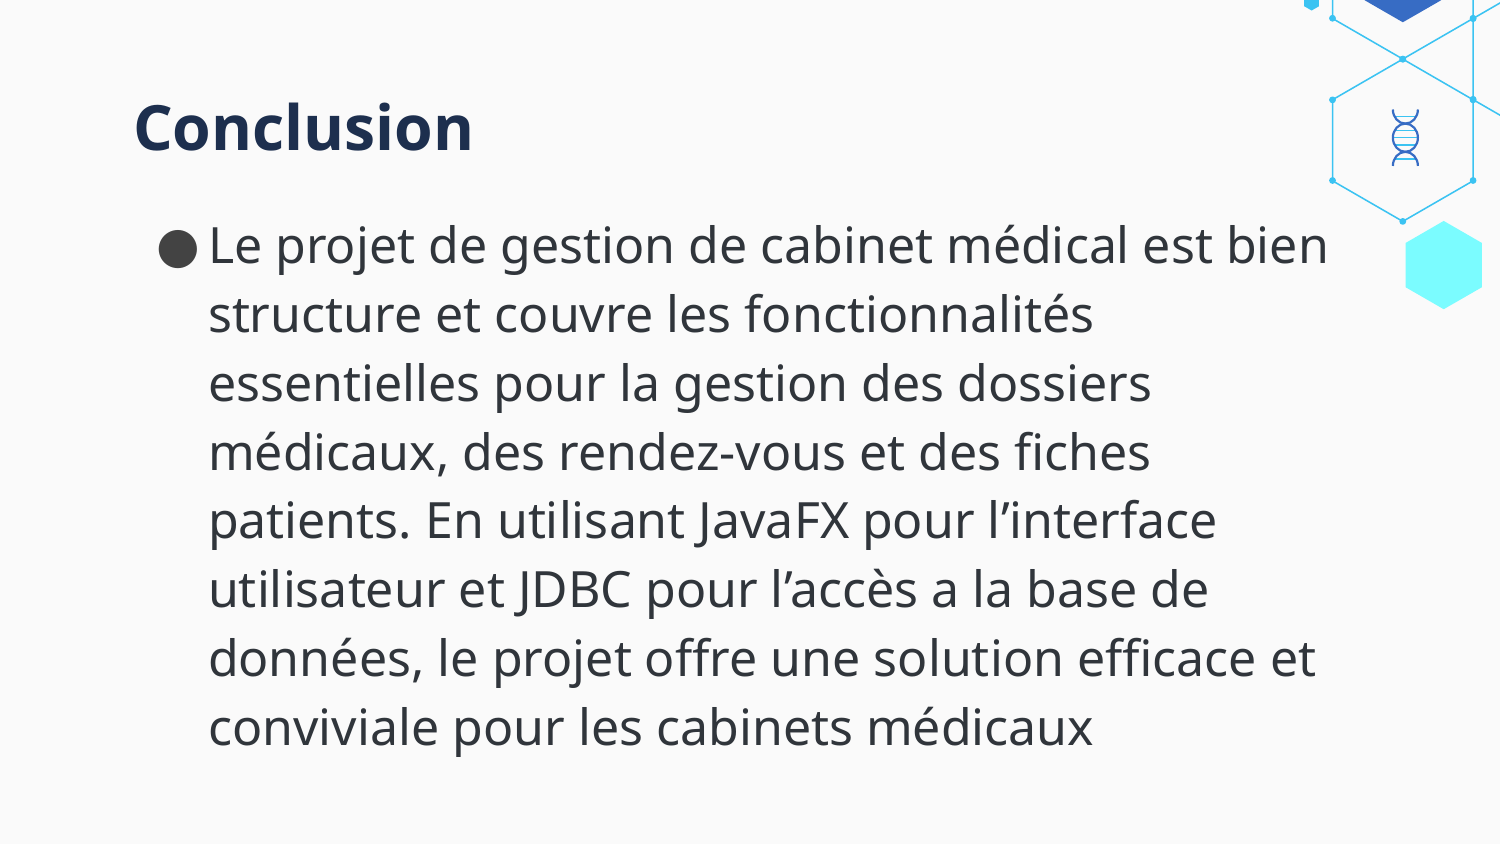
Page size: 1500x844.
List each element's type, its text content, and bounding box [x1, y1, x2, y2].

title Conclusion [118, 72, 1382, 167]
list Le projet de gestion de cabinet médical est bien structure et couvre les fonctionnalités essentielles pour la gestion des dossiers médicaux, des rendez-vous et des fiches patients. En utilisant JavaFX pour l’interface utilisateur et JDBC pour l’accès a la base de données, le projet offre une solution efficace et conviviale pour les cabinets médicaux [118, 189, 1382, 256]
